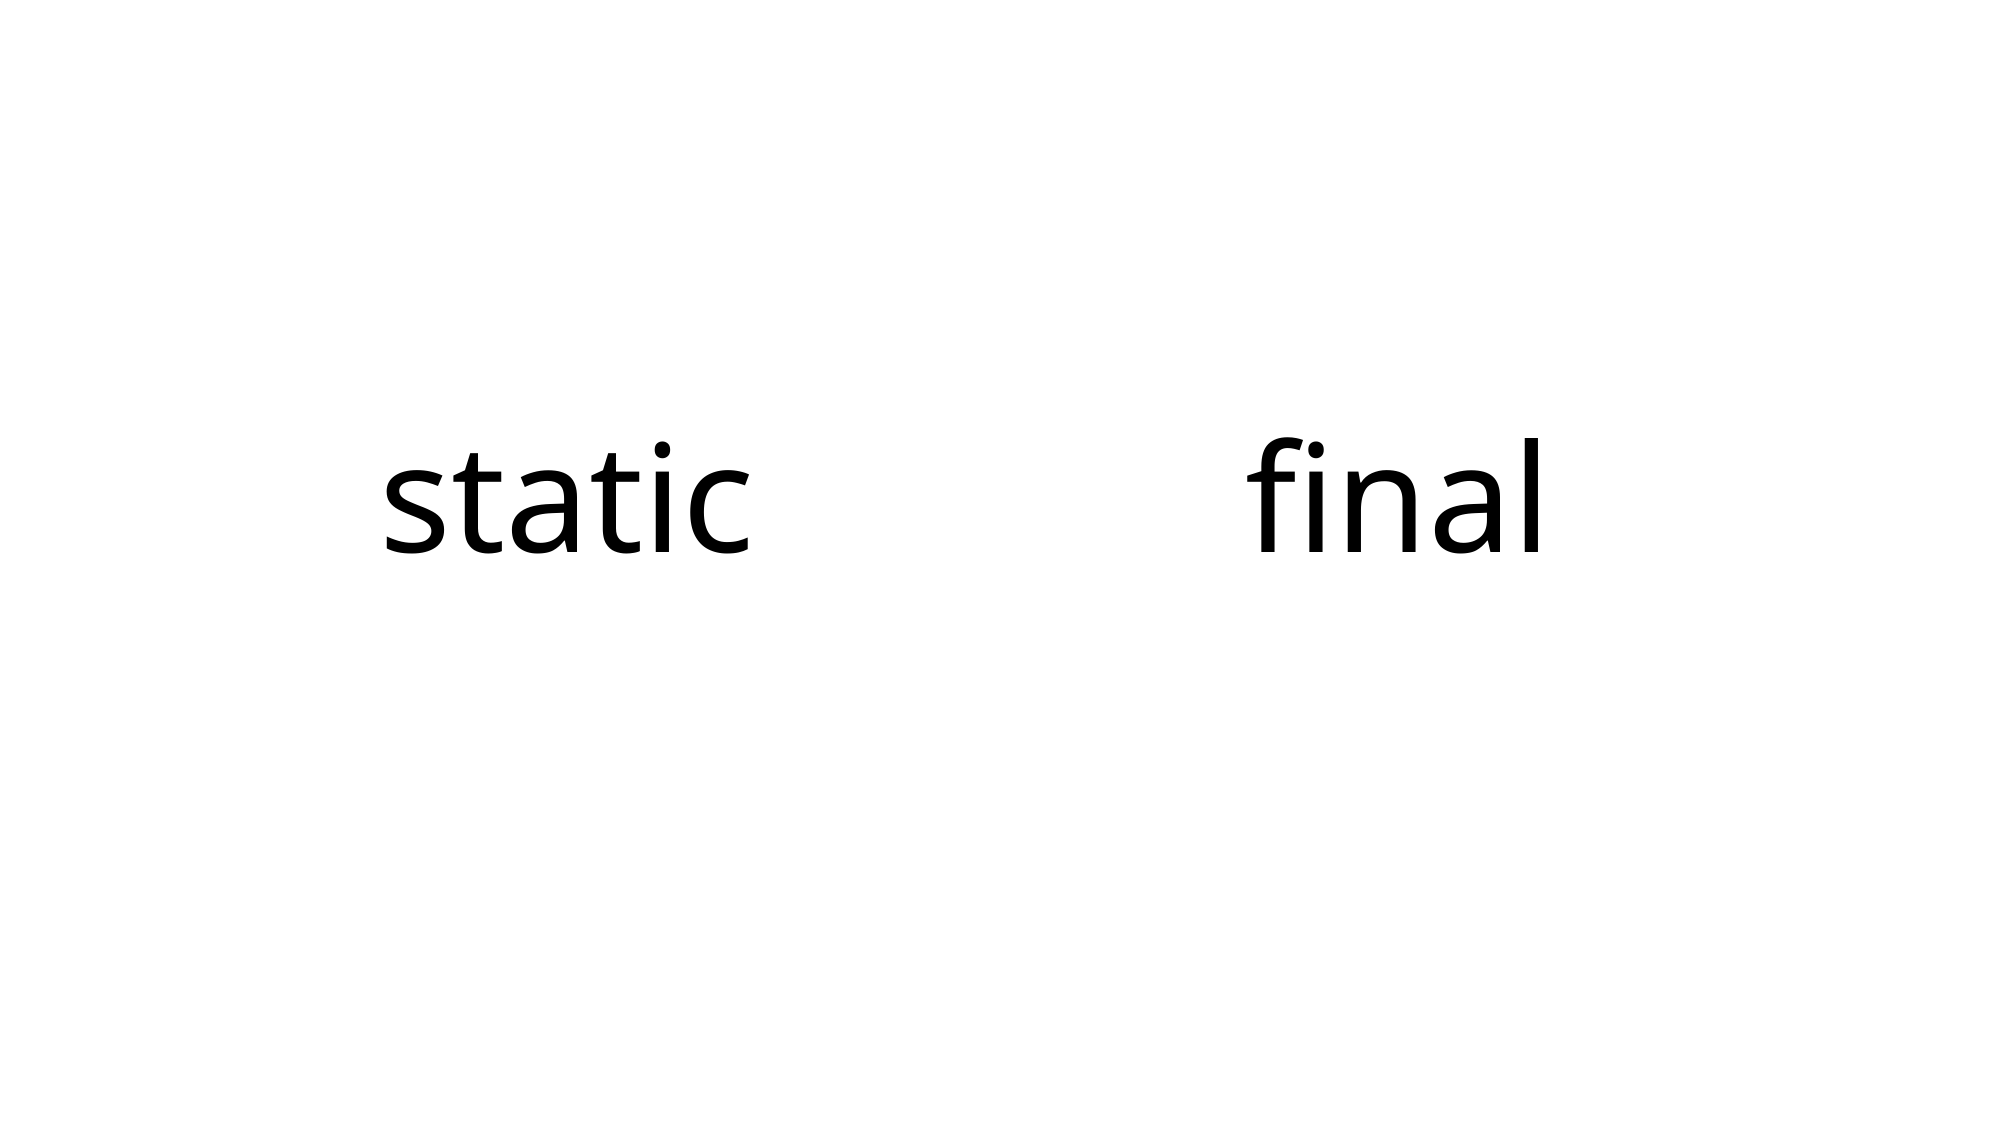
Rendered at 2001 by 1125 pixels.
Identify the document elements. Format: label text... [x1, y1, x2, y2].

text_box final [1230, 395, 1566, 590]
text_box static [364, 395, 770, 590]
